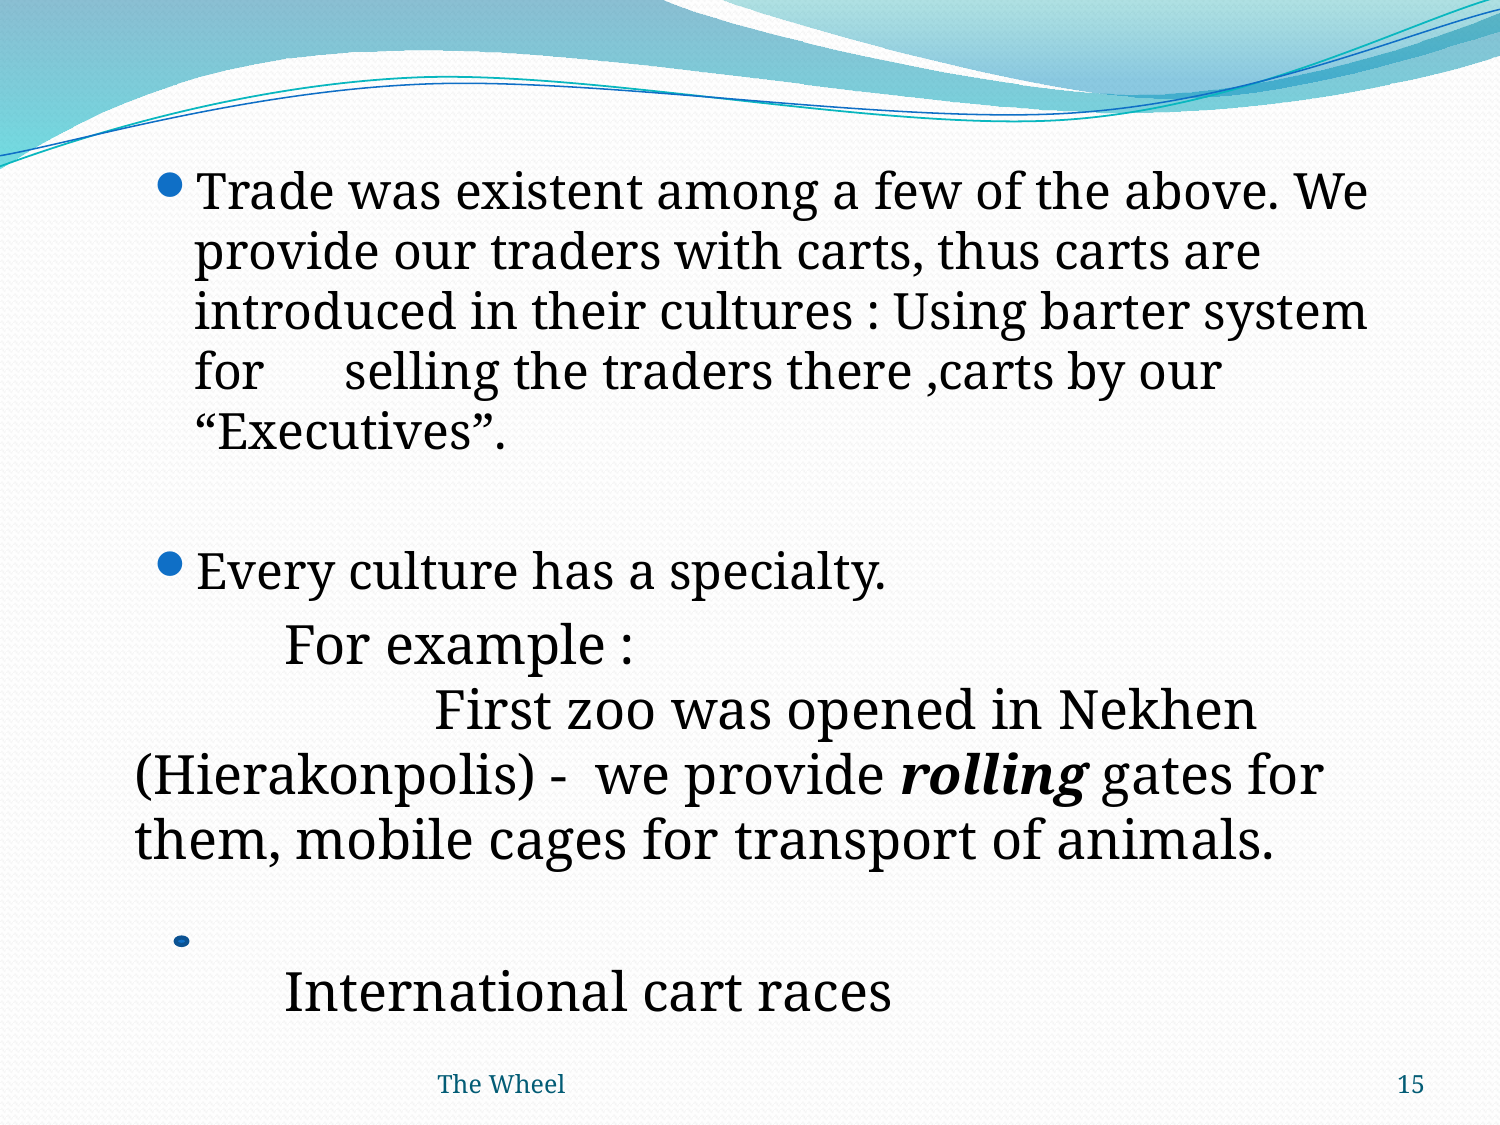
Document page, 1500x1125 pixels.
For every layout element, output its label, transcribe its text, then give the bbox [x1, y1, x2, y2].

list Trade was existent among a few of the above. We provide our traders with carts, thus carts are introduced in their cultures : Using barter system for selling the traders there ,carts by our “Executives”. Every culture has a specialty. For example : First zoo was opened in Nekhen (Hierakonpolis) - we provide rolling gates for them, mobile cages for transport of animals. International cart races [75, 152, 1425, 1125]
footer The Wheel [437, 1042, 988, 1103]
text_box [173, 935, 190, 948]
slide_number 15 [1299, 1042, 1425, 1103]
